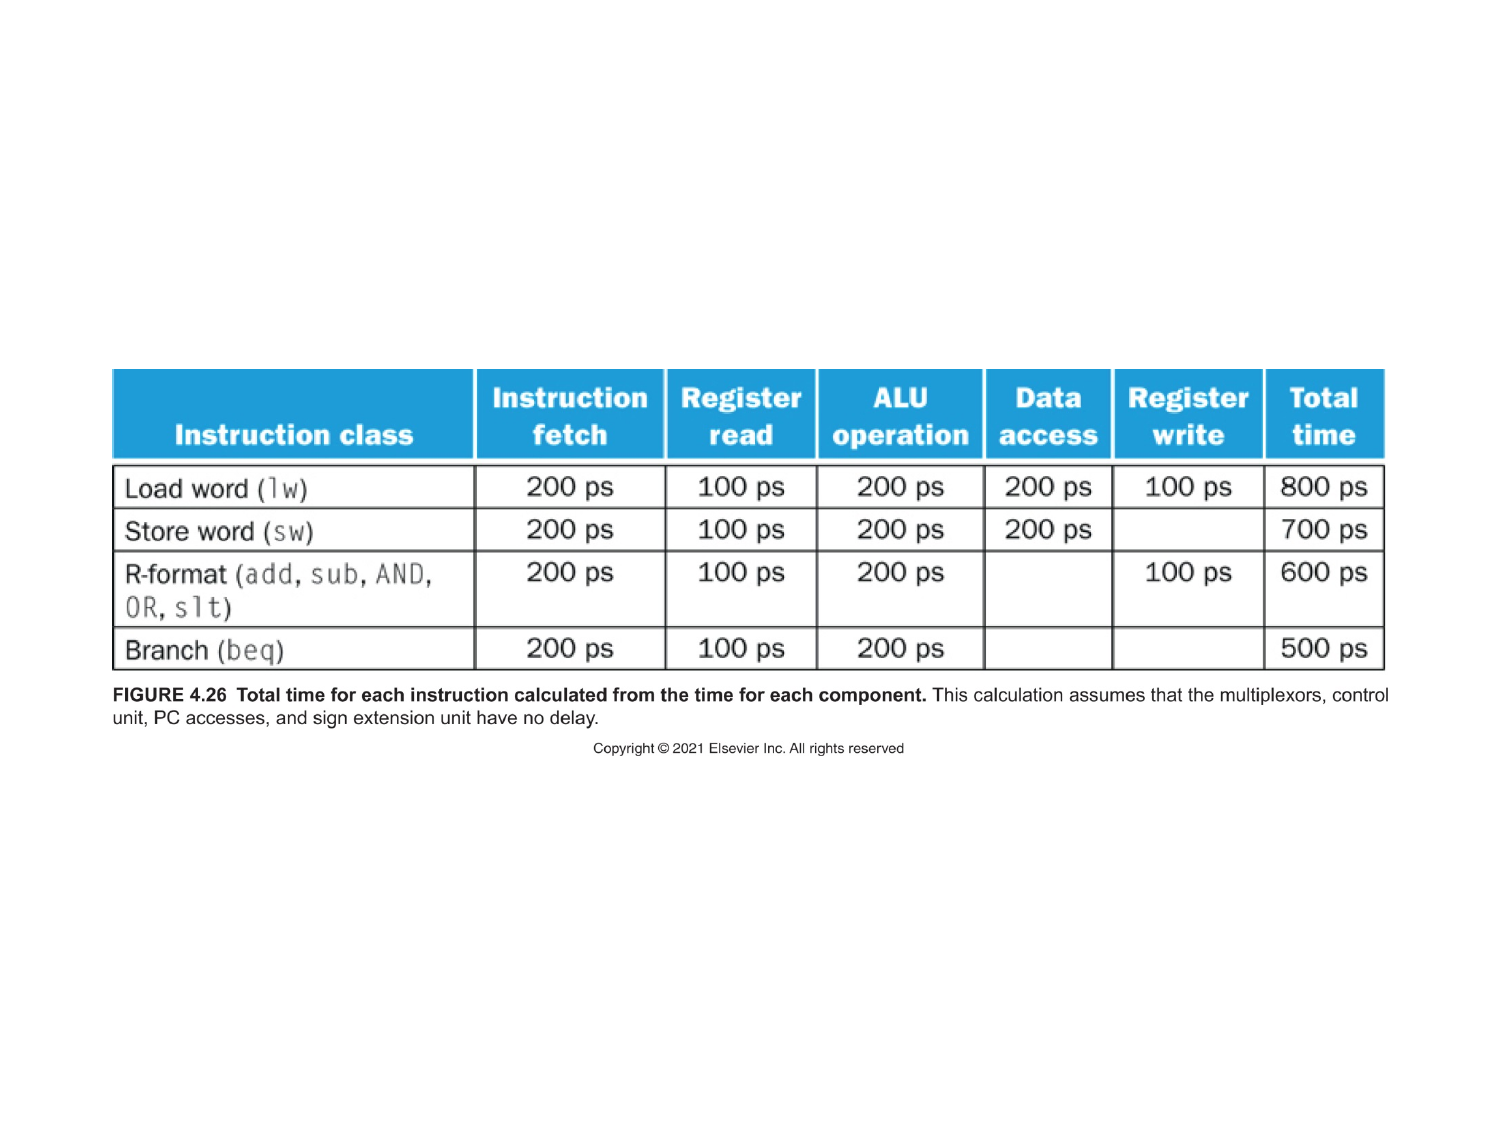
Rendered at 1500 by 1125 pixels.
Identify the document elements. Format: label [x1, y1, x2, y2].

picture [112, 368, 1388, 756]
